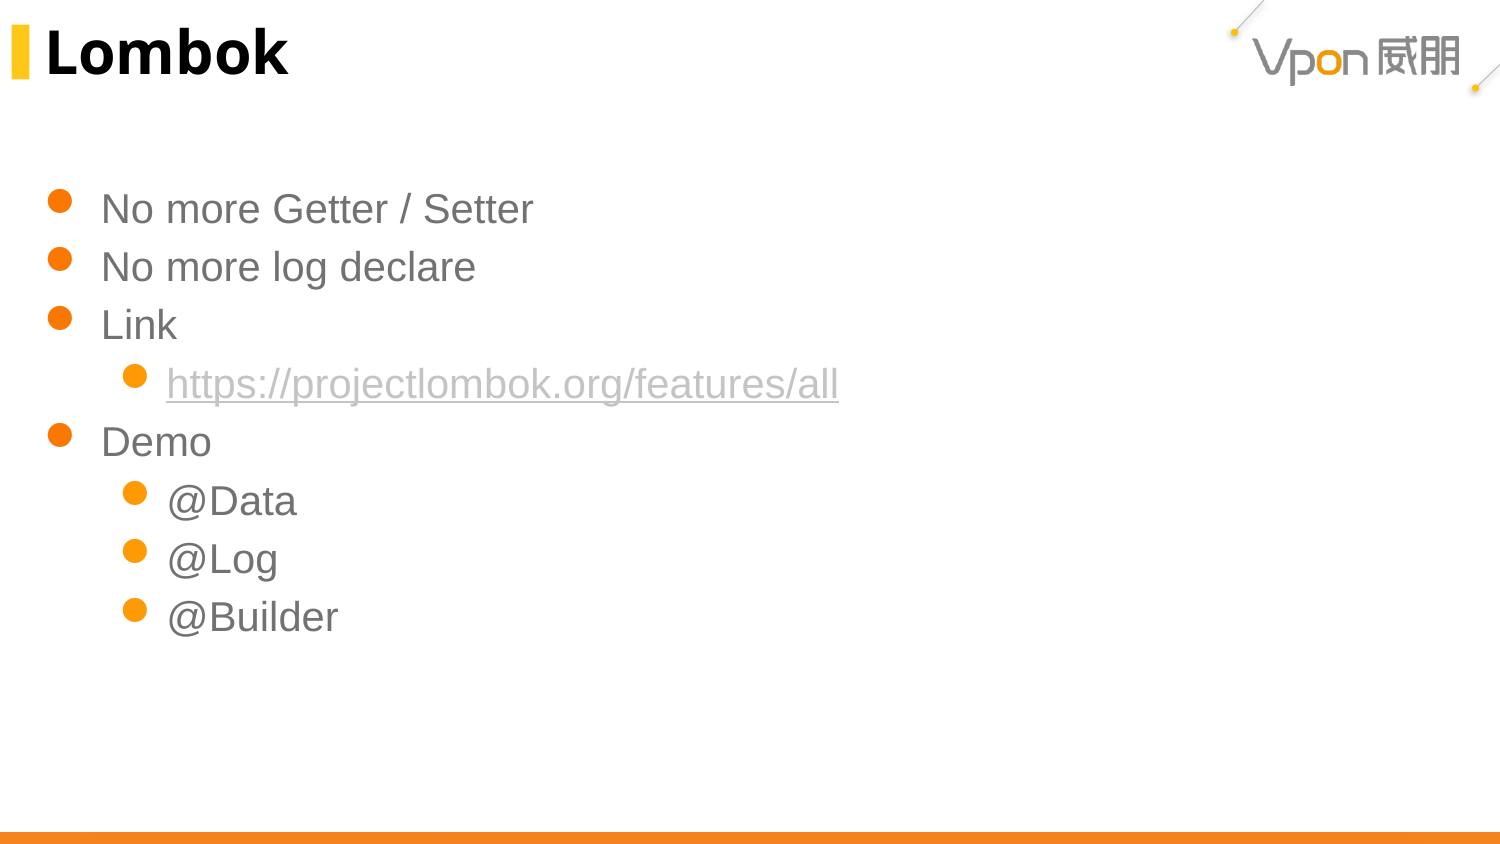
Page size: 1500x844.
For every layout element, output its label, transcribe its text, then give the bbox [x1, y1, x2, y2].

picture [0, 832, 1500, 844]
list No more Getter / Setter No more log declare Link https://projectlombok.org/features/all Demo @Data @Log @Builder [29, 173, 1459, 821]
picture [1252, 36, 1459, 86]
title Lombok [29, 5, 1181, 95]
